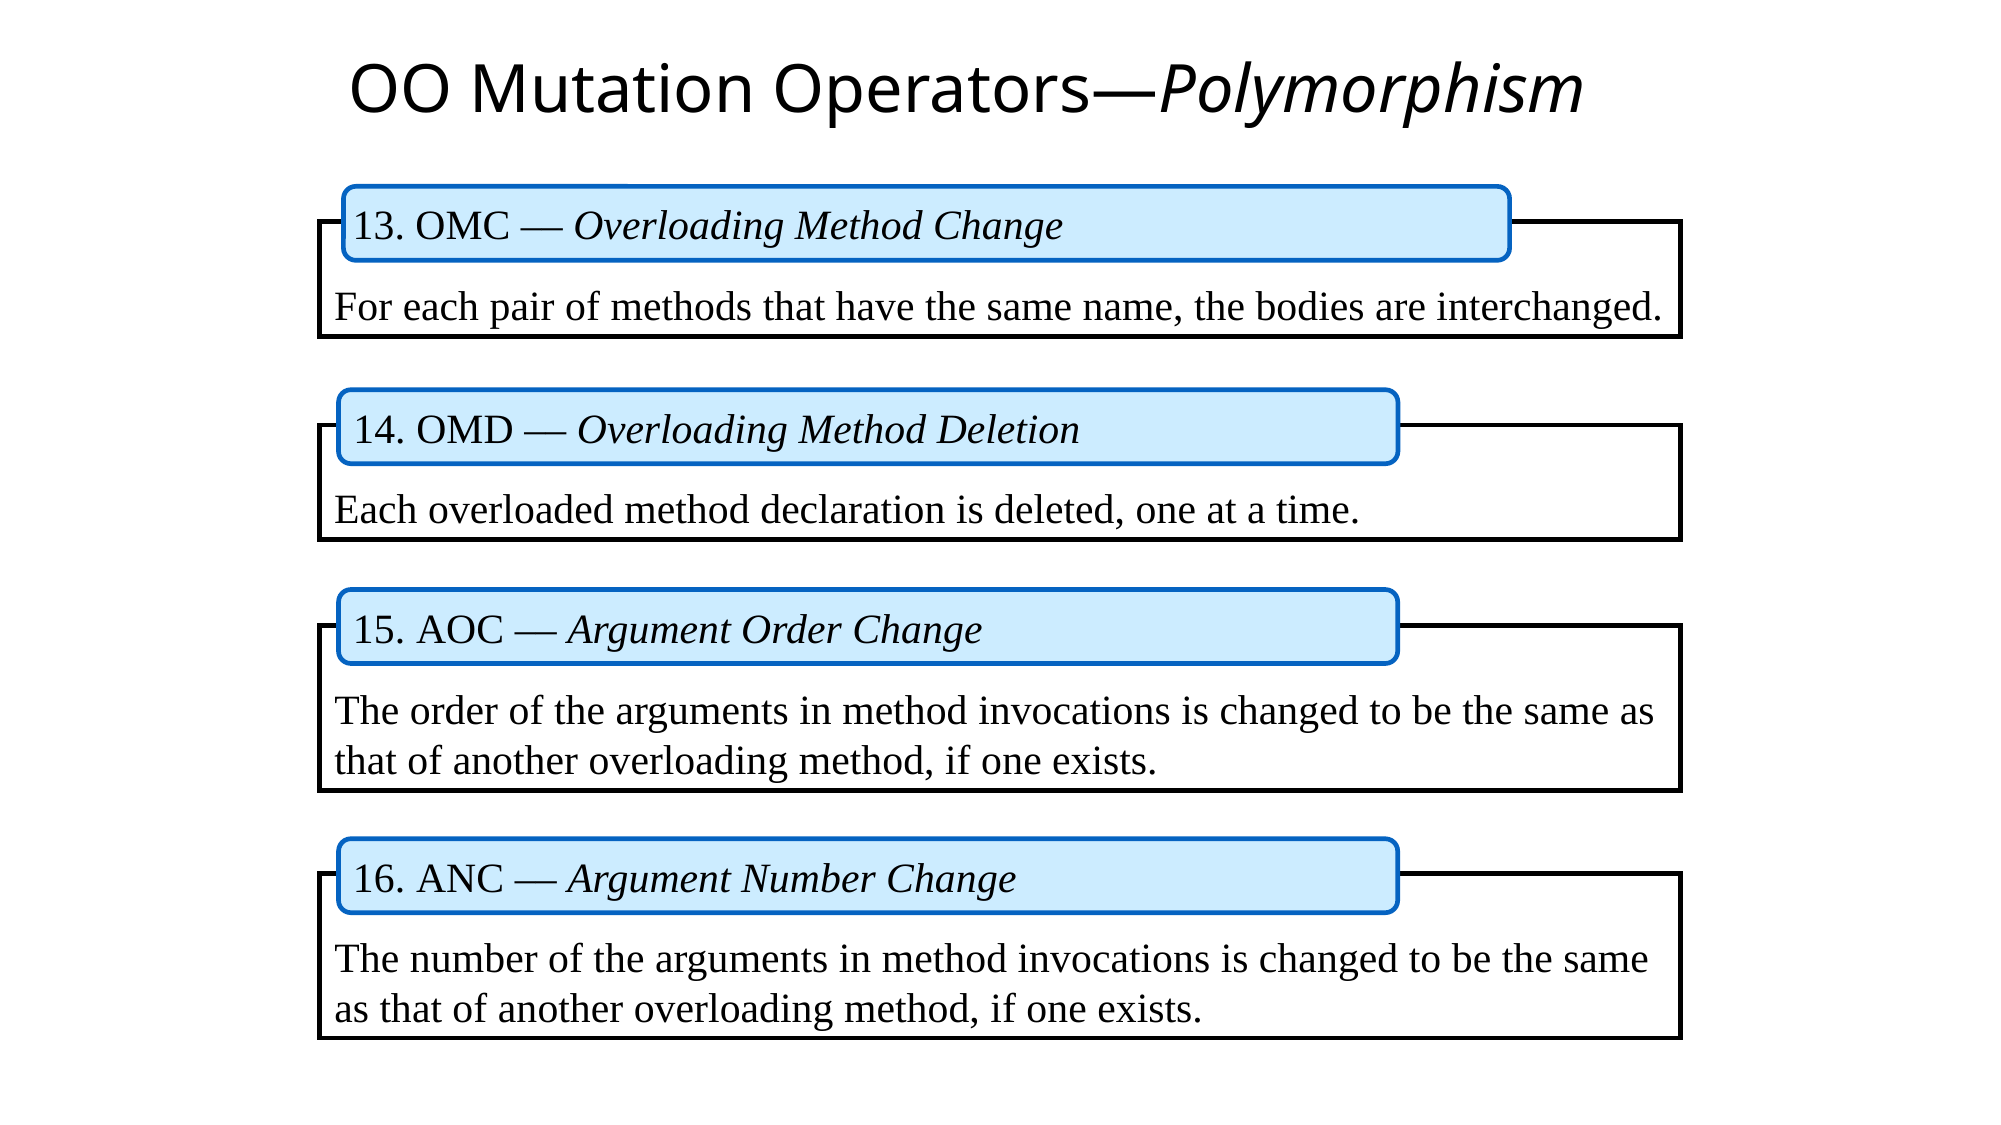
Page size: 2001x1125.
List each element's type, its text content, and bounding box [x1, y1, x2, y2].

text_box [319, 838, 1681, 1043]
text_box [319, 186, 1681, 342]
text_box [319, 389, 1681, 545]
title OO Mutation Operators—Polymorphism [333, 15, 1667, 167]
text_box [319, 589, 1681, 793]
